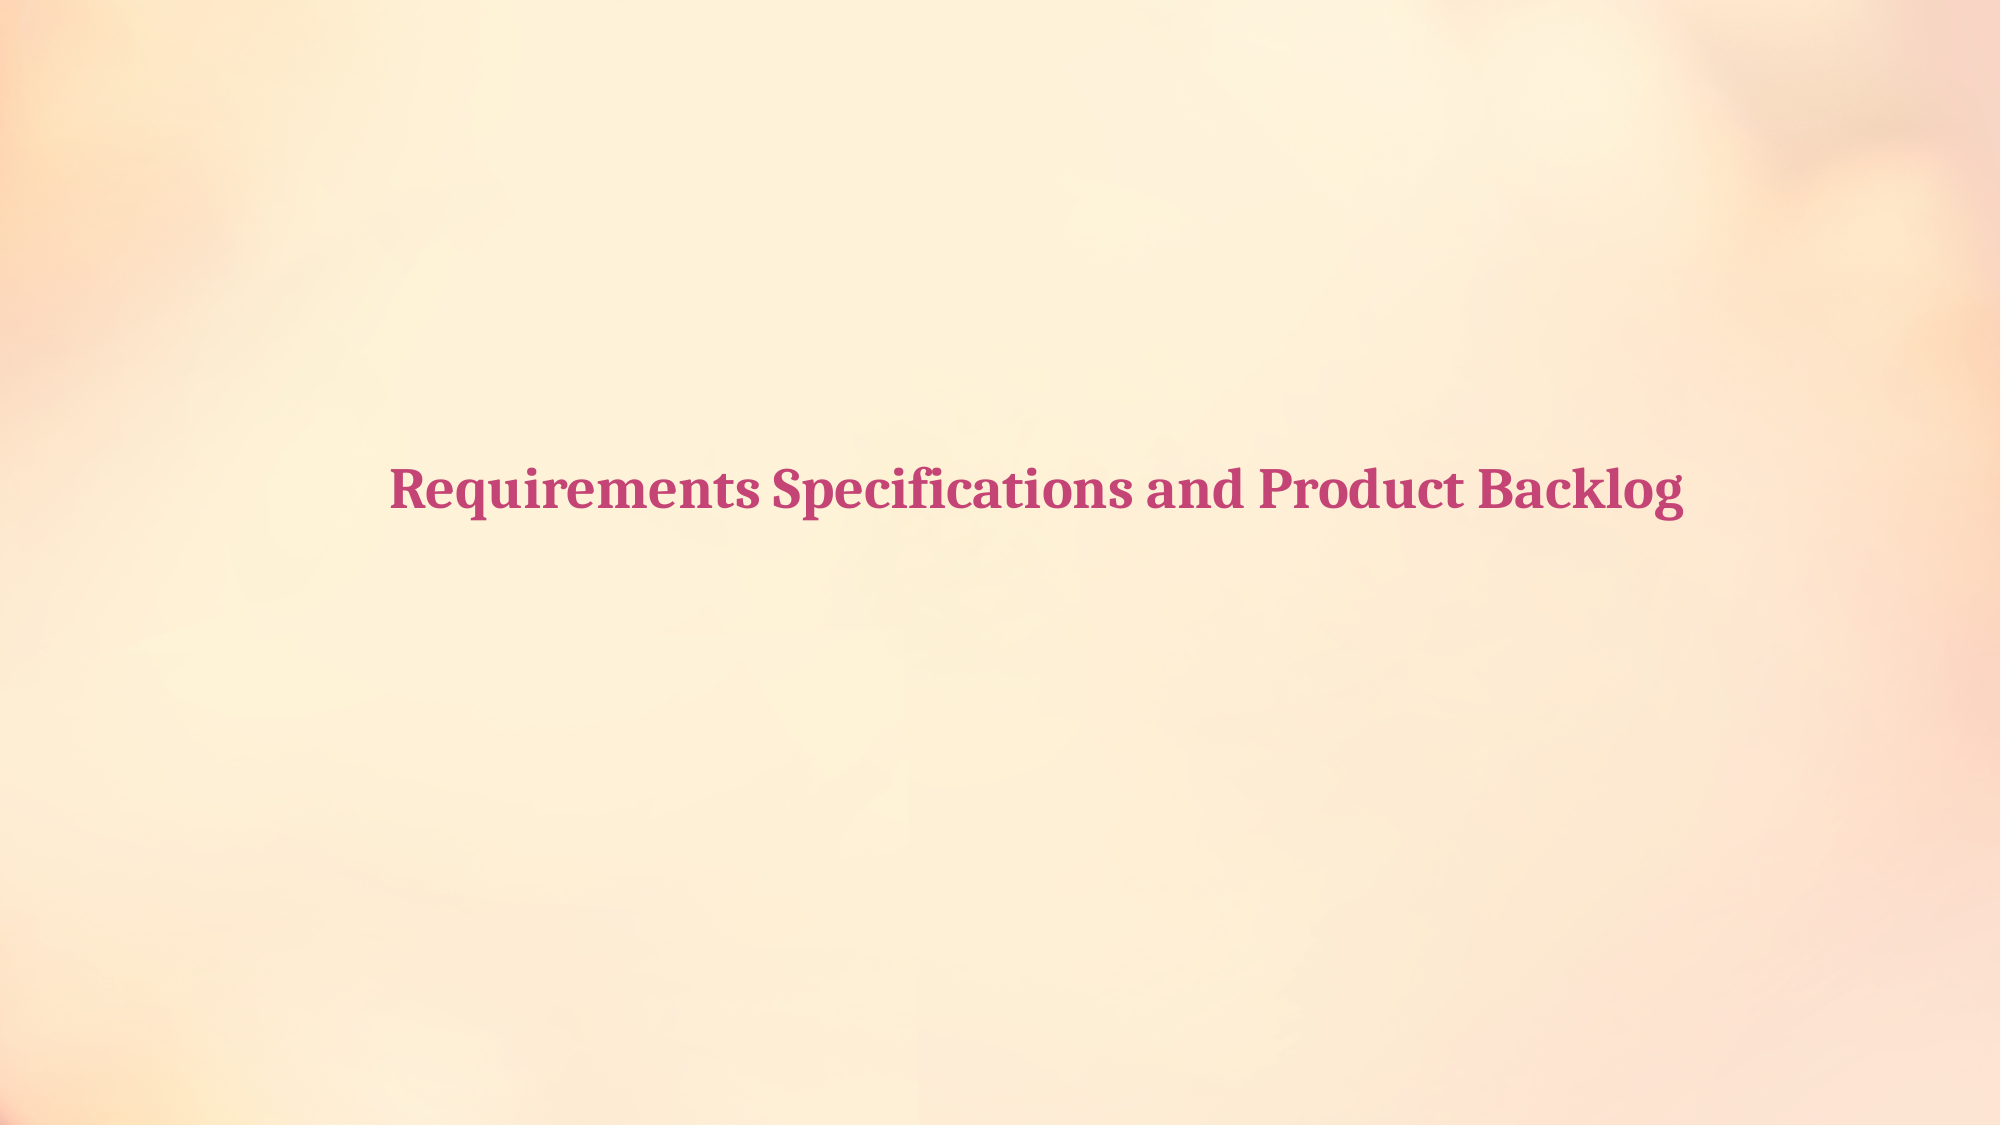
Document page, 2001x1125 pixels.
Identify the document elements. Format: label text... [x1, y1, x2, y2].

text_box Requirements Specifications and Product Backlog [204, 443, 1870, 528]
picture [0, 0, 2001, 1125]
